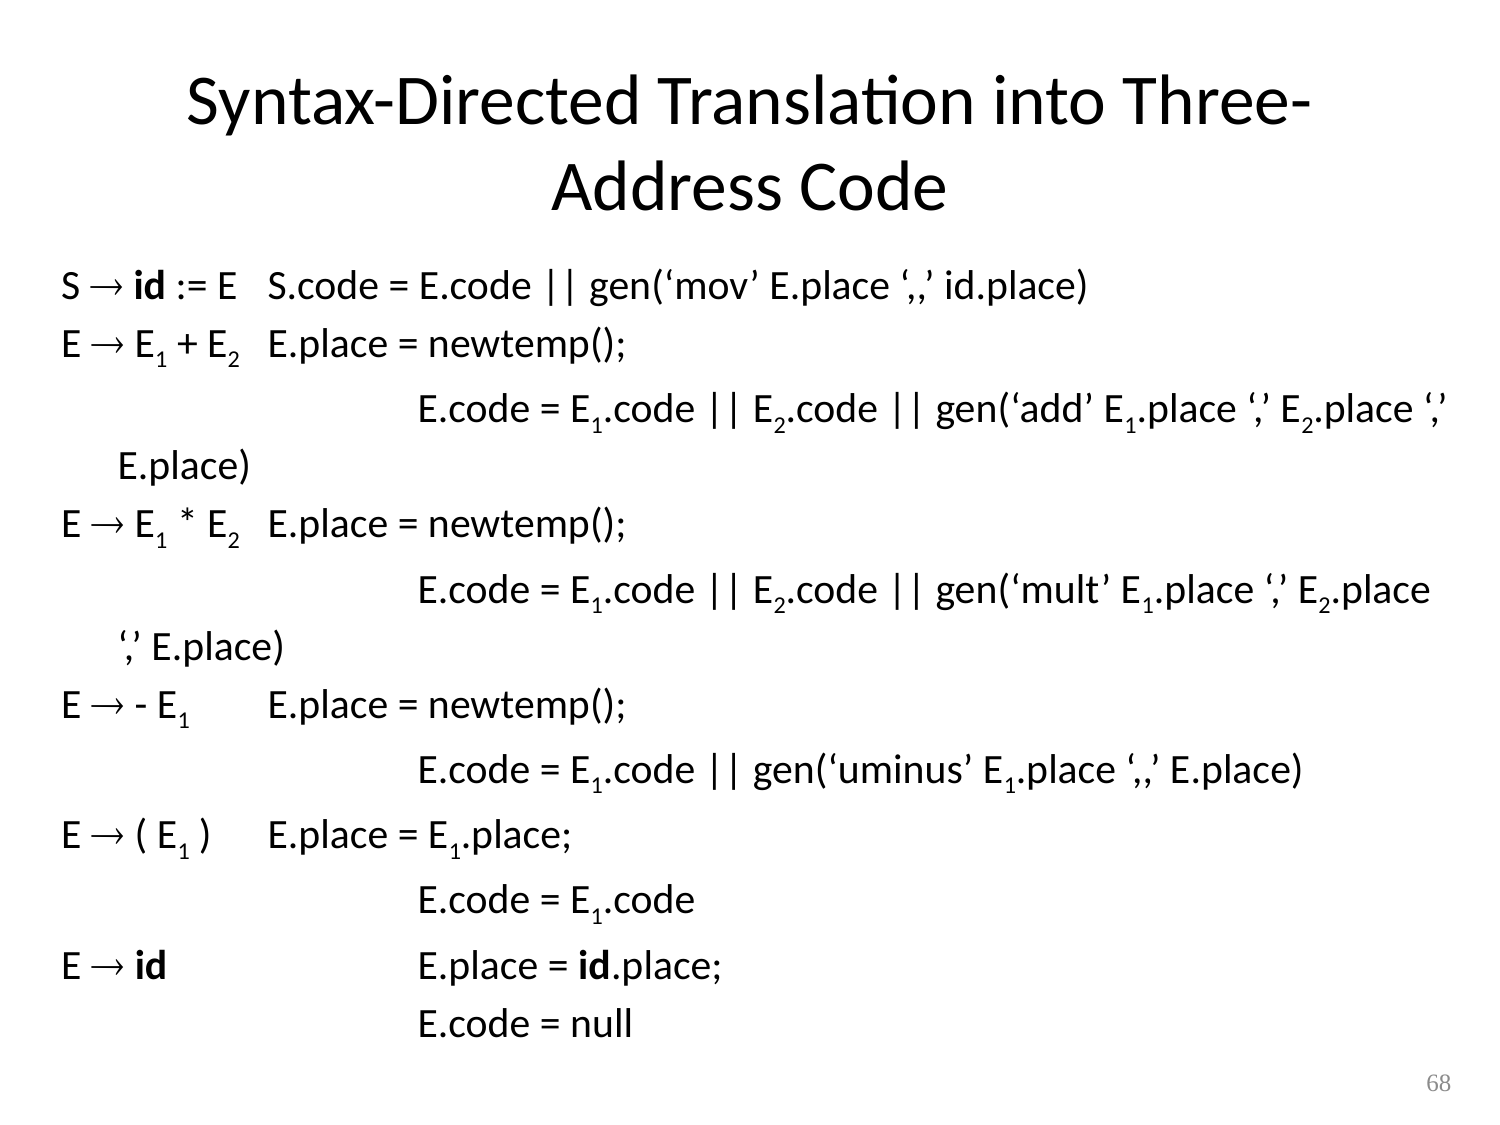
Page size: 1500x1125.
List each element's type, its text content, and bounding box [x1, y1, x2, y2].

list S  id := E S.code = E.code || gen(‘mov’ E.place ‘,,’ id.place) E  E1 + E2 E.place = newtemp(); E.code = E1.code || E2.code || gen(‘add’ E1.place ‘,’ E2.place ‘,’ E.place) E  E1 * E2 E.place = newtemp(); E.code = E1.code || E2.code || gen(‘mult’ E1.place ‘,’ E2.place ‘,’ E.place) E  - E1 E.place = newtemp(); E.code = E1.code || gen(‘uminus’ E1.place ‘,,’ E.place) E  ( E1 ) E.place = E1.place; E.code = E1.code E  id E.place = id.place; E.code = null [46, 249, 1477, 1038]
slide_number 68 [1153, 1062, 1467, 1100]
title Syntax-Directed Translation into Three-Address Code [75, 45, 1425, 233]
